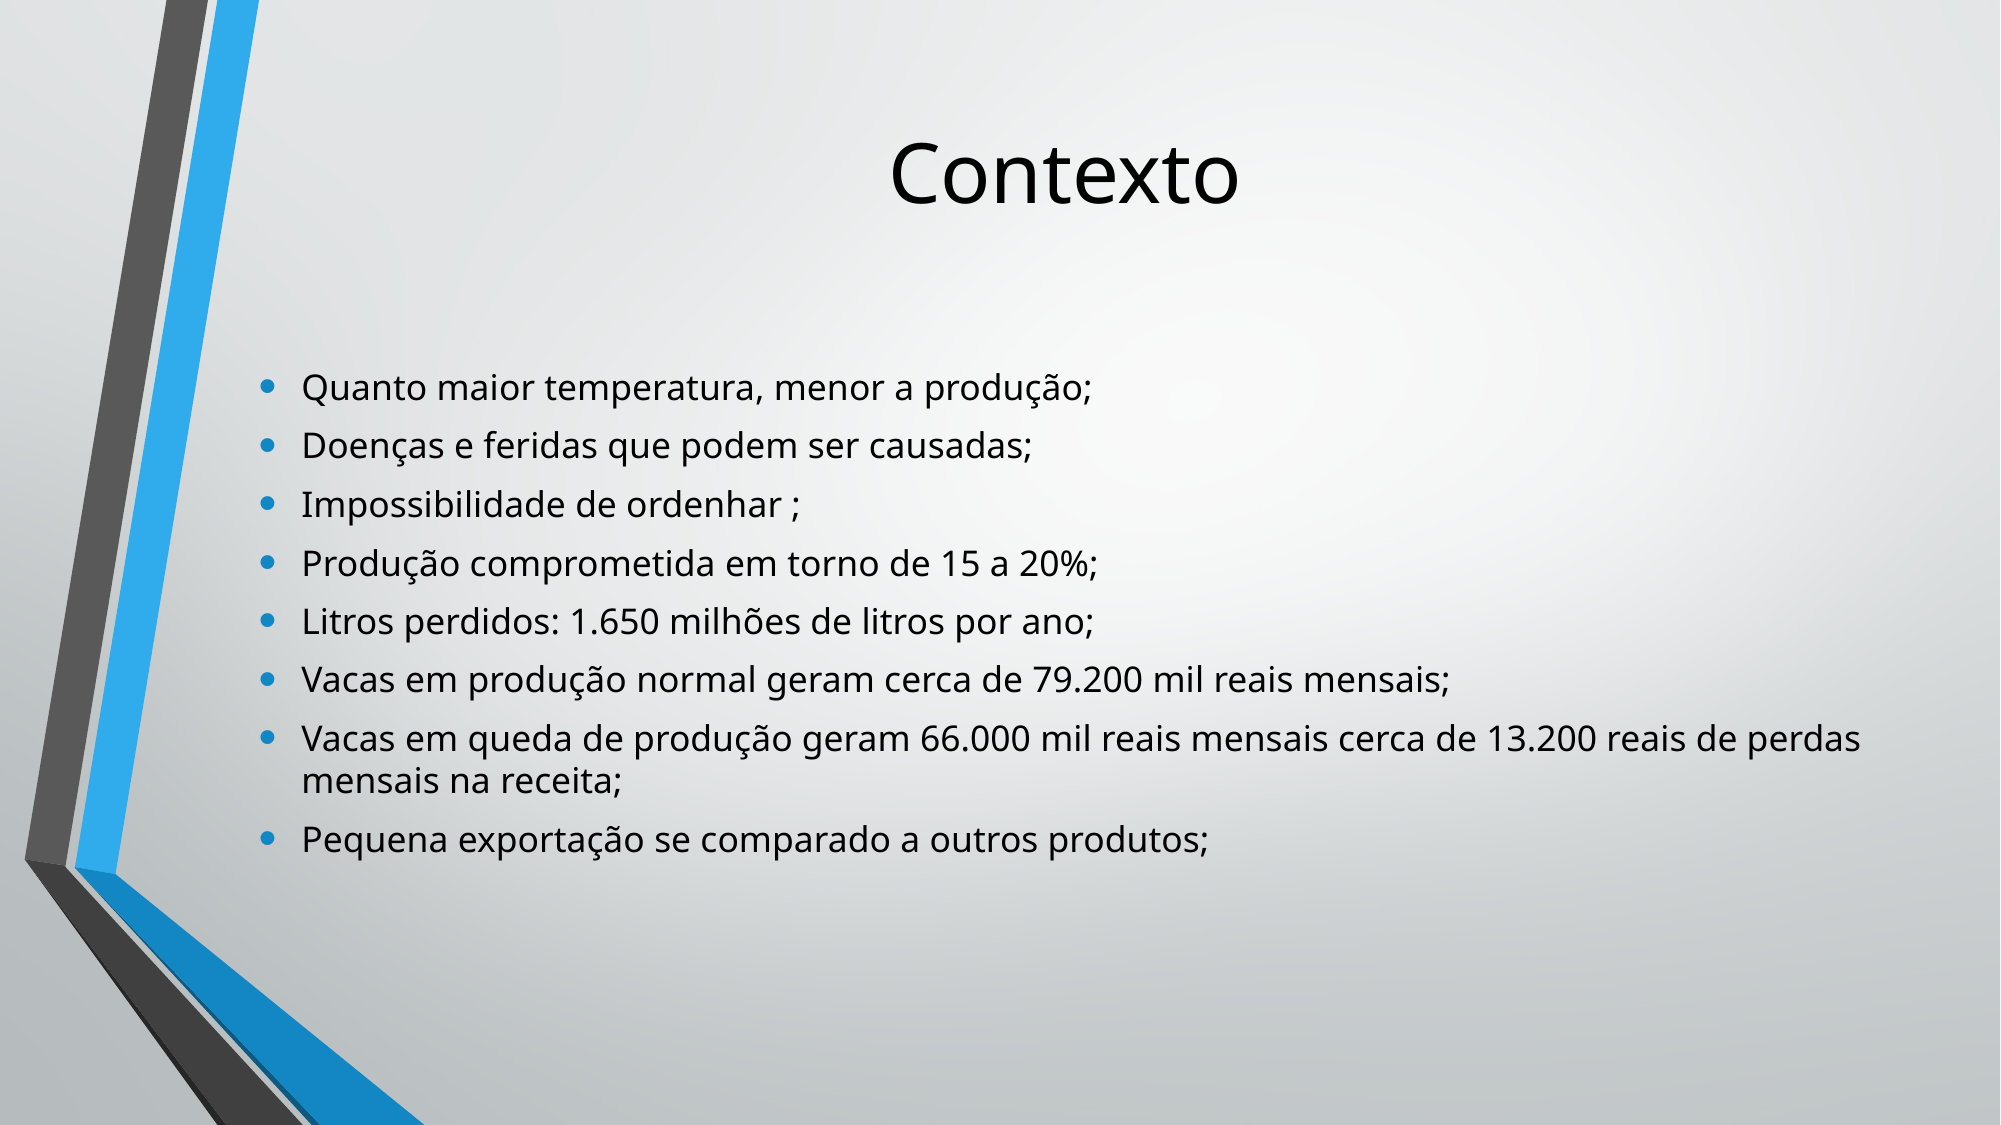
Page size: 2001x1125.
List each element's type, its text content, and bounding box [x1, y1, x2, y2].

list Quanto maior temperatura, menor a produção; Doenças e feridas que podem ser causadas; Impossibilidade de ordenhar ; Produção comprometida em torno de 15 a 20%; Litros perdidos: 1.650 milhões de litros por ano; Vacas em produção normal geram cerca de 79.200 mil reais mensais; Vacas em queda de produção geram 66.000 mil reais mensais cerca de 13.200 reais de perdas mensais na receita; Pequena exportação se comparado a outros produtos; [243, 356, 1887, 869]
title Contexto [243, 112, 1887, 230]
